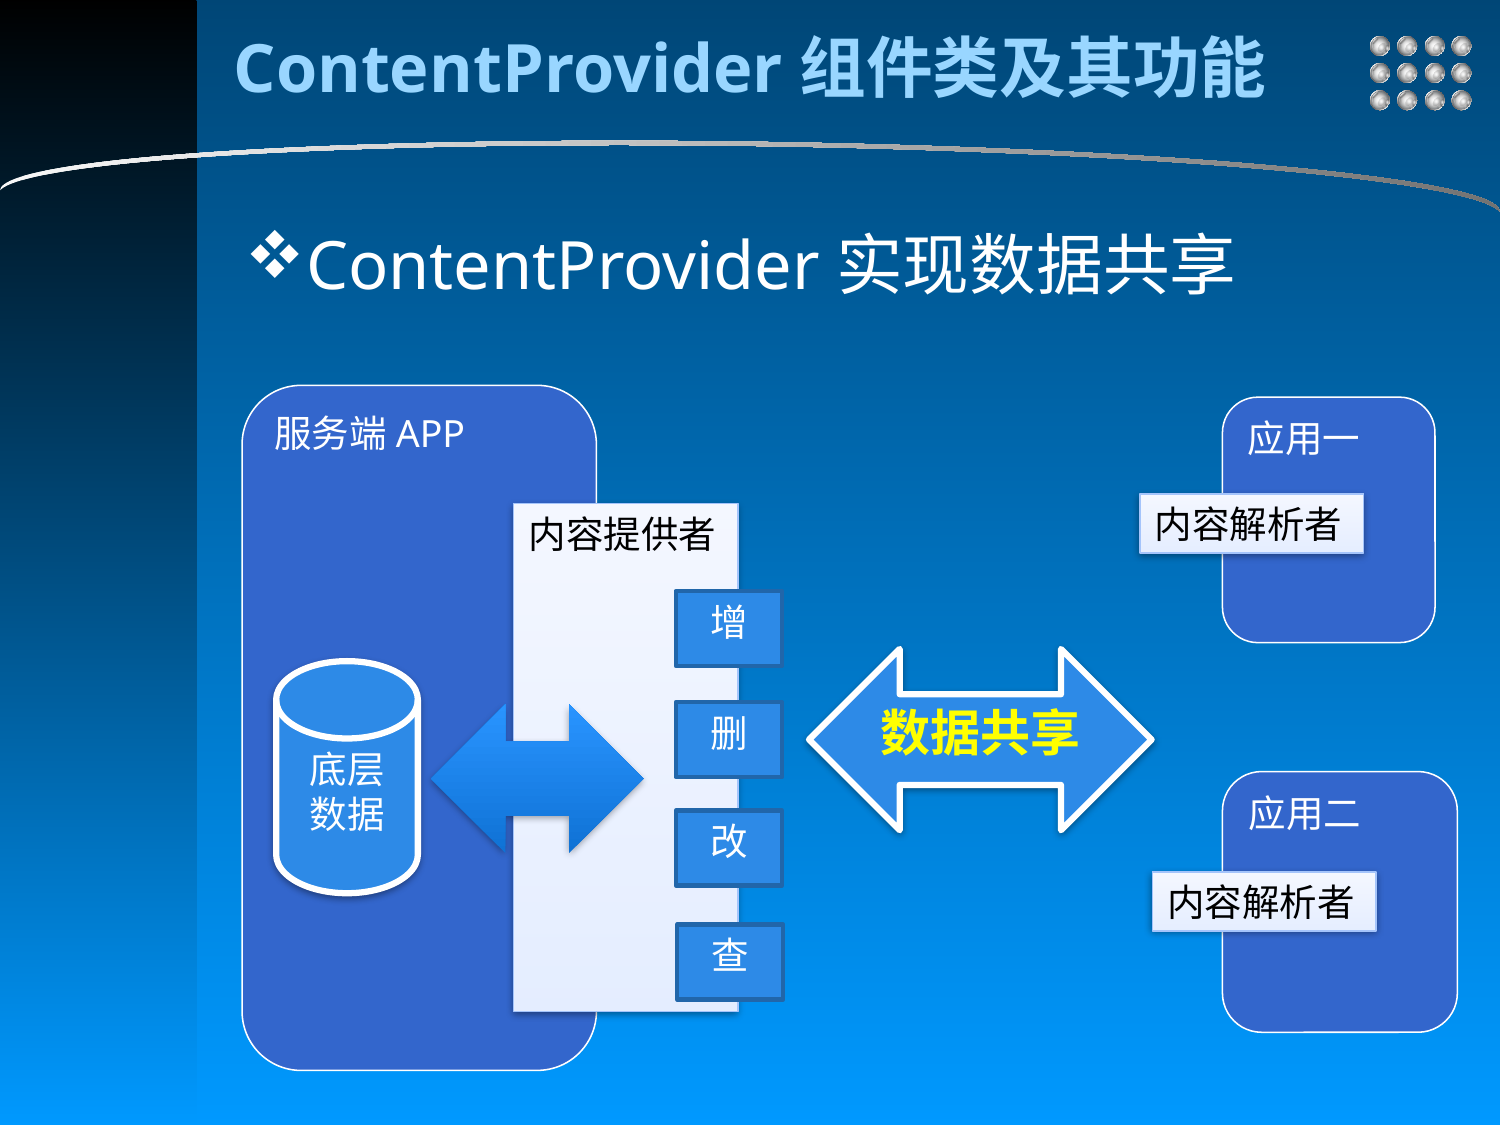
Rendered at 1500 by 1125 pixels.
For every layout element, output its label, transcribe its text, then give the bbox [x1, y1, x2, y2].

text_box 应用一 [1222, 397, 1436, 643]
text_box 内容提供者 [513, 503, 739, 1012]
text_box 数据共享 [805, 646, 1155, 834]
text_box 内容解析者 [1152, 871, 1377, 932]
text_box 查 [675, 922, 785, 1002]
text_box 服务端APP [242, 385, 597, 1071]
text_box 底层数据 [273, 657, 422, 897]
list ContentProvider实现数据共享 [230, 215, 1471, 303]
title ContentProvider组件类及其功能 [218, 16, 1356, 117]
text_box 删 [674, 700, 784, 779]
text_box 应用二 [1222, 771, 1458, 1033]
text_box [430, 704, 644, 853]
text_box 内容解析者 [1139, 493, 1364, 554]
text_box 增 [674, 589, 784, 668]
text_box 改 [674, 808, 784, 888]
